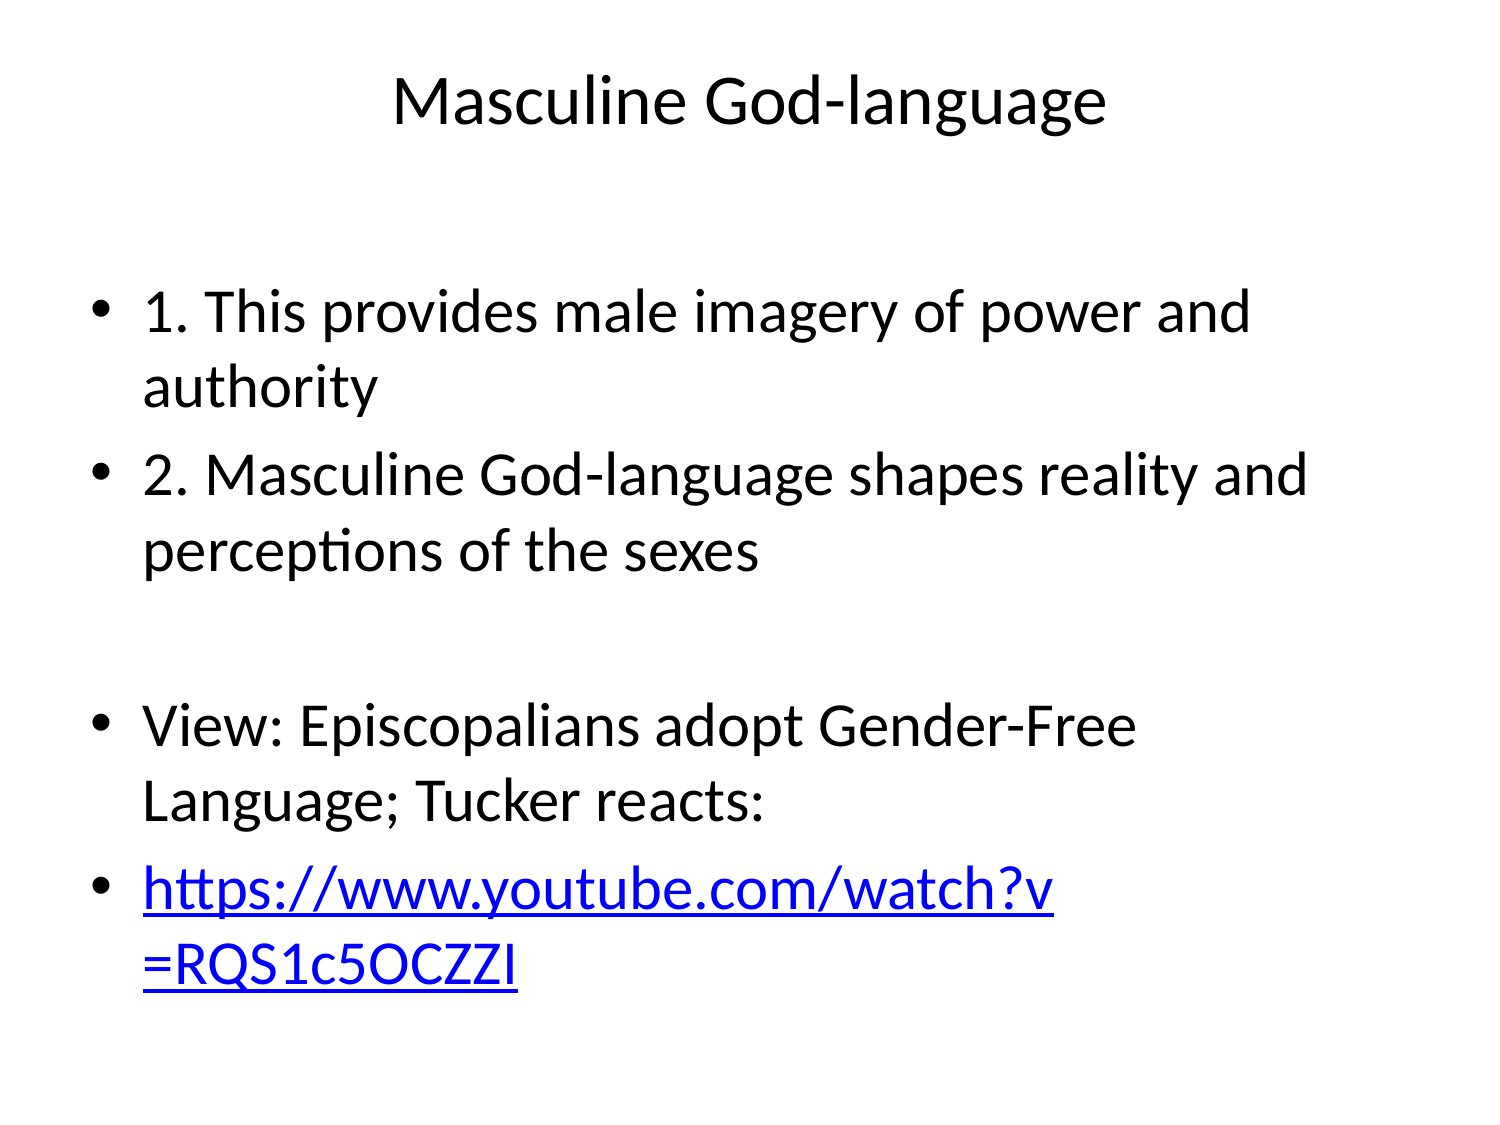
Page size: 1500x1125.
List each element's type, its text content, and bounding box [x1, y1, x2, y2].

title Masculine God-language [75, 45, 1425, 233]
list 1. This provides male imagery of power and authority 2. Masculine God-language shapes reality and perceptions of the sexes View: Episcopalians adopt Gender-Free Language; Tucker reacts: https://www.youtube.com/watch?v=RQS1c5OCZZI [75, 262, 1425, 1005]
